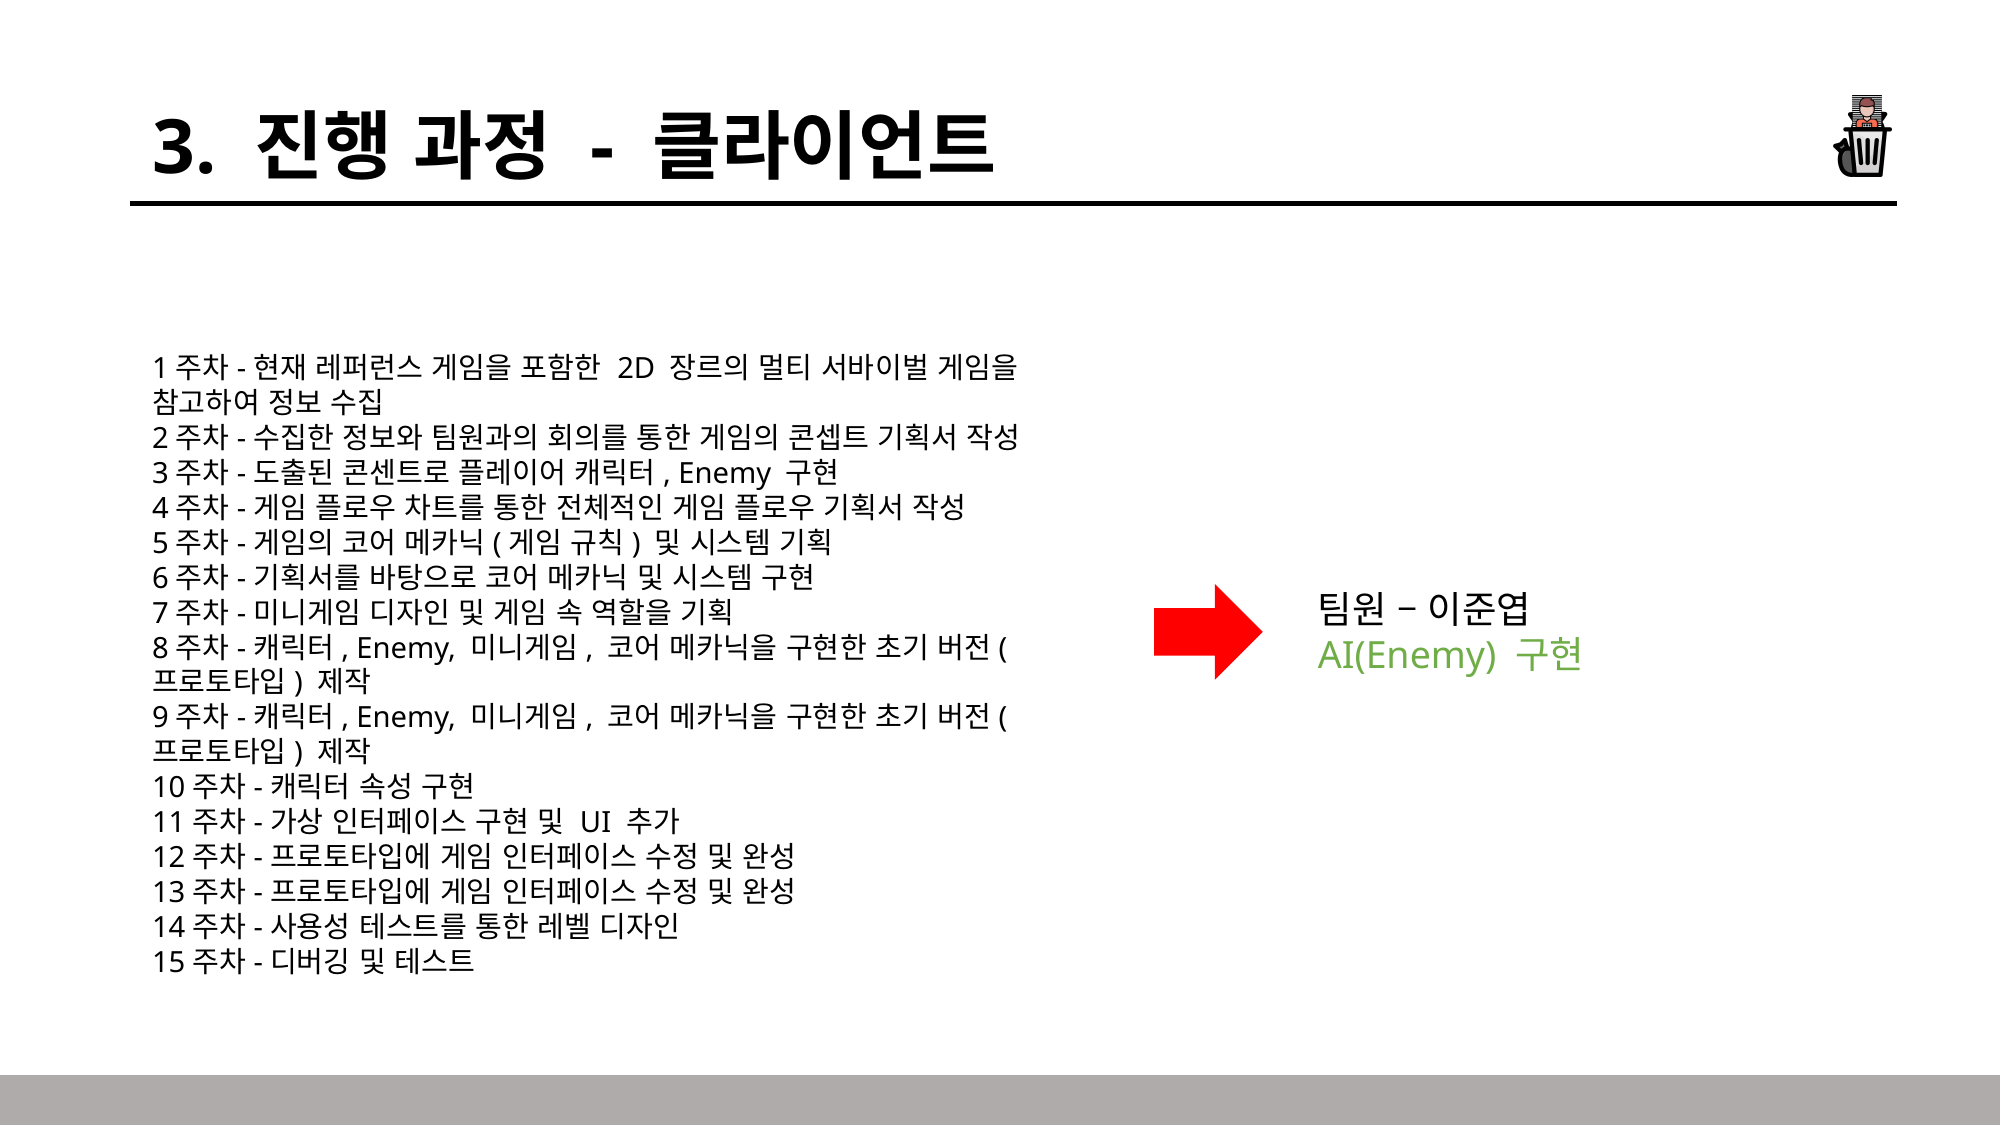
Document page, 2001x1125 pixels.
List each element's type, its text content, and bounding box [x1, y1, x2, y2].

text_box [0, 1075, 2000, 1125]
text_box 팀원 – 이준엽 AI(Enemy) 구현 [1303, 578, 1600, 684]
title 3. 진행 과정 - 클라이언트 [137, 95, 1863, 201]
text_box 1주차-현재 레퍼런스 게임을 포함한 2D 장르의 멀티 서바이벌 게임을 참고하여 정보 수집 2주차-수집한 정보와 팀원과의 회의를 통한 게임의 콘셉트 기획서 작성 3주차-도출된 콘센트로 플레이어 캐릭터, Enemy 구현 4주차-게임 플로우 차트를 통한 전체적인 게임 플로우 기획서 작성 5주차-게임의 코어 메카닉(게임 규칙) 및 시스템 기획 6주차-기획서를 바탕으로 코어 메카닉 및 시스템 구현 7주차-미니게임 디자인 및 게임 속 역할을 기획 8주차-캐릭터, Enemy, 미니게임, 코어 메카닉을 구현한 초기 버전(프로토타입) 제작 9주차-캐릭터, Enemy, 미니게임, 코어 메카닉을 구현한 초기 버전(프로토타입) 제작 10주차-캐릭터 속성 구현 11주차-가상 인터페이스 구현 및 UI 추가 12주차-프로토타입에 게임 인터페이스 수정 및 완성 13주차-프로토타입에 게임 인터페이스 수정 및 완성 14주차-사용성 테스트를 통한 레벨 디자인 15주차-디버깅 및 테스트 [137, 341, 1137, 986]
text_box [1154, 583, 1263, 680]
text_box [1828, 95, 1897, 177]
